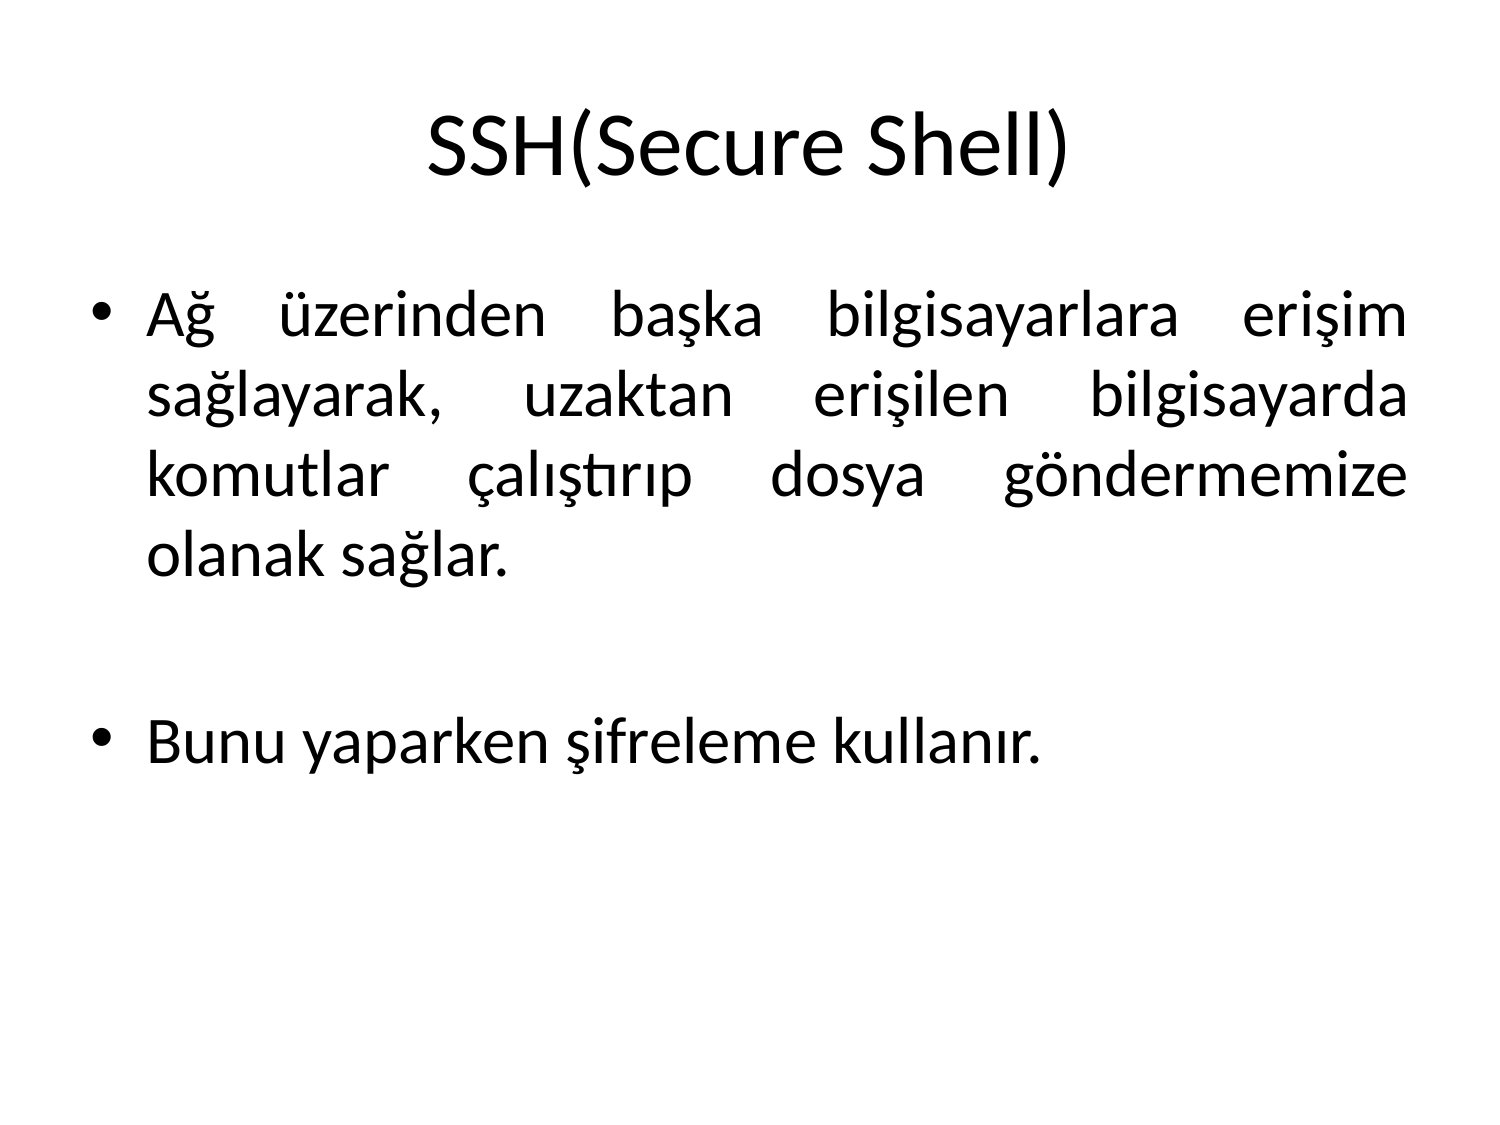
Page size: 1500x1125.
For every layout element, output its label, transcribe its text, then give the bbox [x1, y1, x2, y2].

list Ağ üzerinden başka bilgisayarlara erişim sağlayarak, uzaktan erişilen bilgisayarda komutlar çalıştırıp dosya göndermemize olanak sağlar. Bunu yaparken şifreleme kullanır. [75, 262, 1425, 1005]
title SSH(Secure Shell) [75, 45, 1425, 233]
